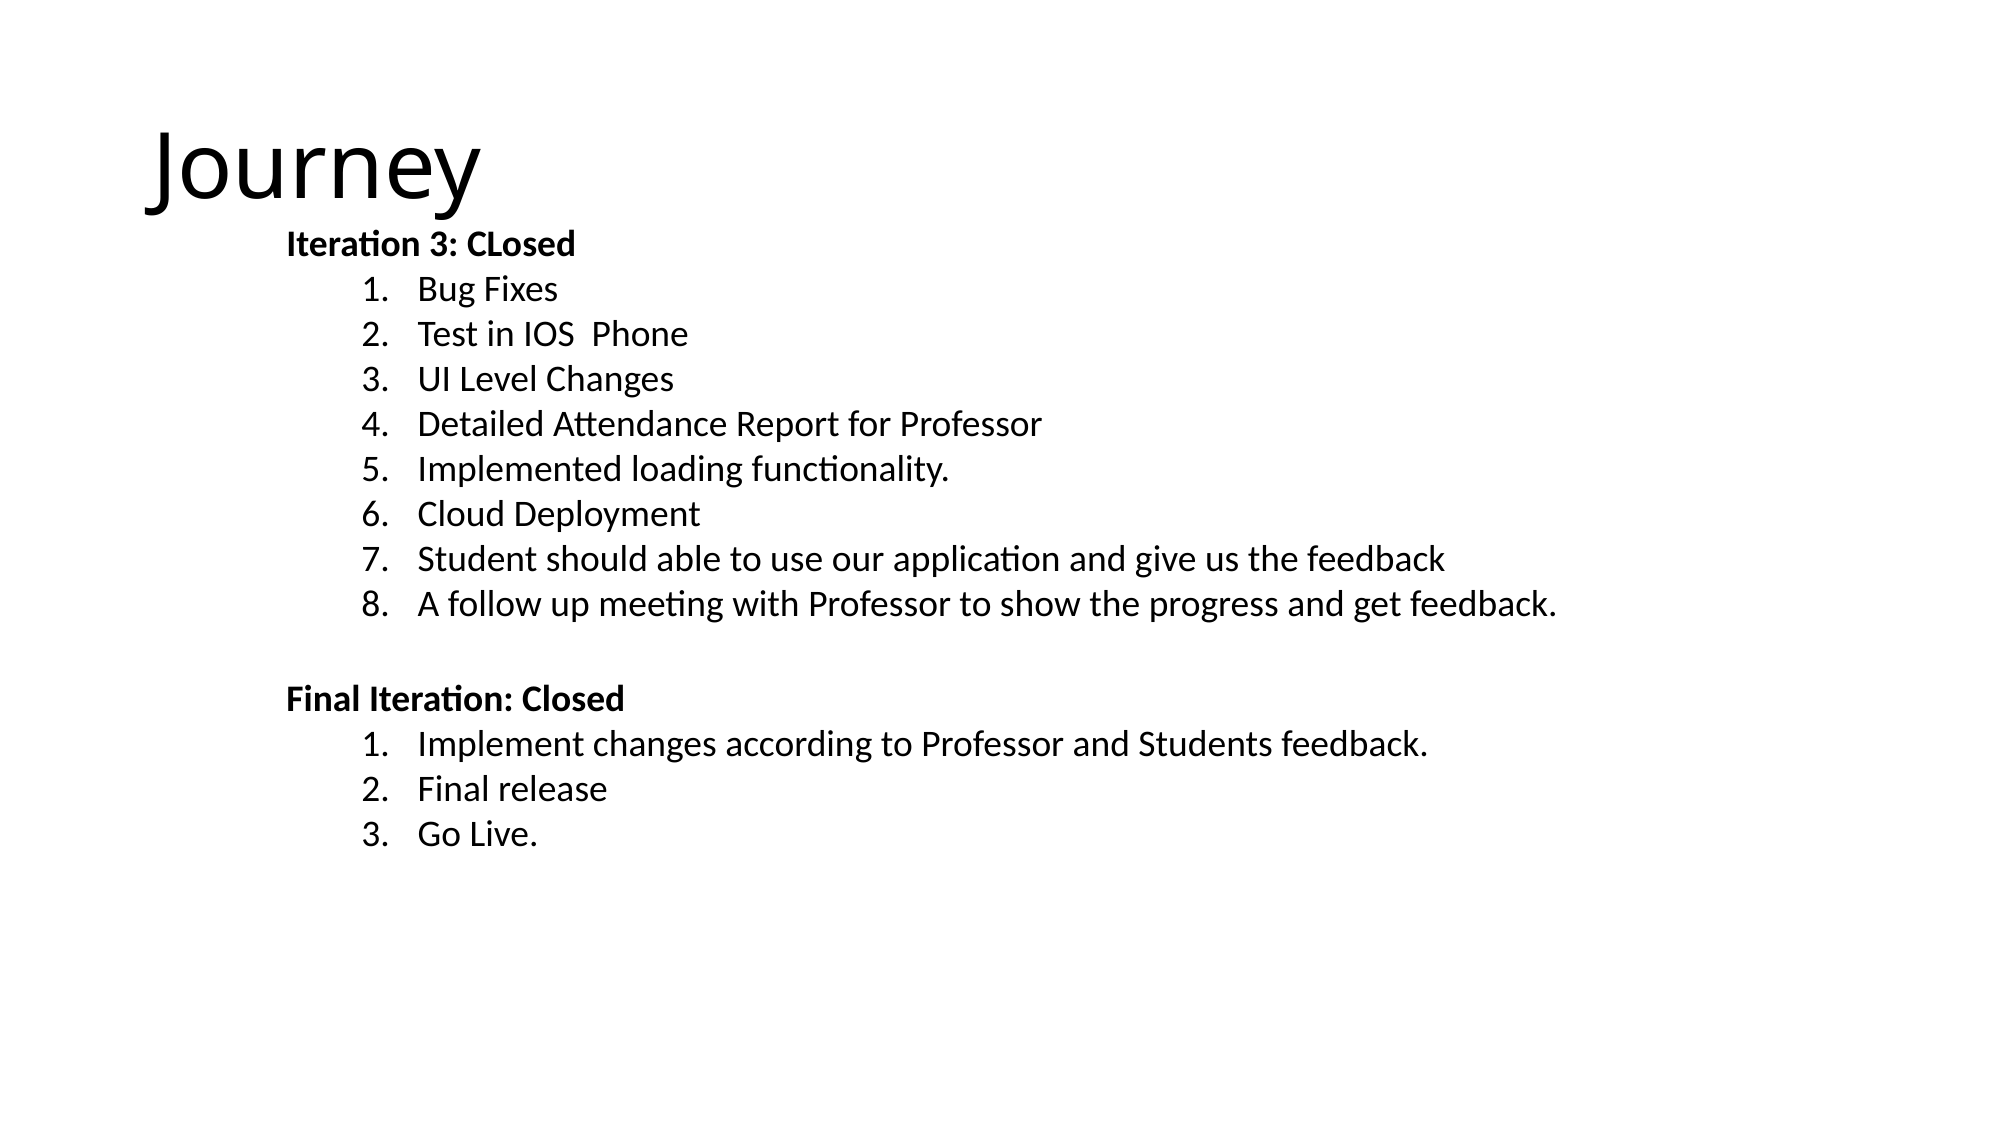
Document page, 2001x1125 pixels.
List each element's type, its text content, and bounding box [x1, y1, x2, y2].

text_box Iteration 3: CLosed Bug Fixes Test in IOS Phone UI Level Changes Detailed Attendance Report for Professor Implemented loading functionality. Cloud Deployment Student should able to use our application and give us the feedback A follow up meeting with Professor to show the progress and get feedback. [271, 212, 1794, 632]
text_box Final Iteration: Closed Implement changes according to Professor and Students feedback. Final release Go Live. [271, 666, 1983, 862]
title Journey [137, 59, 1863, 278]
